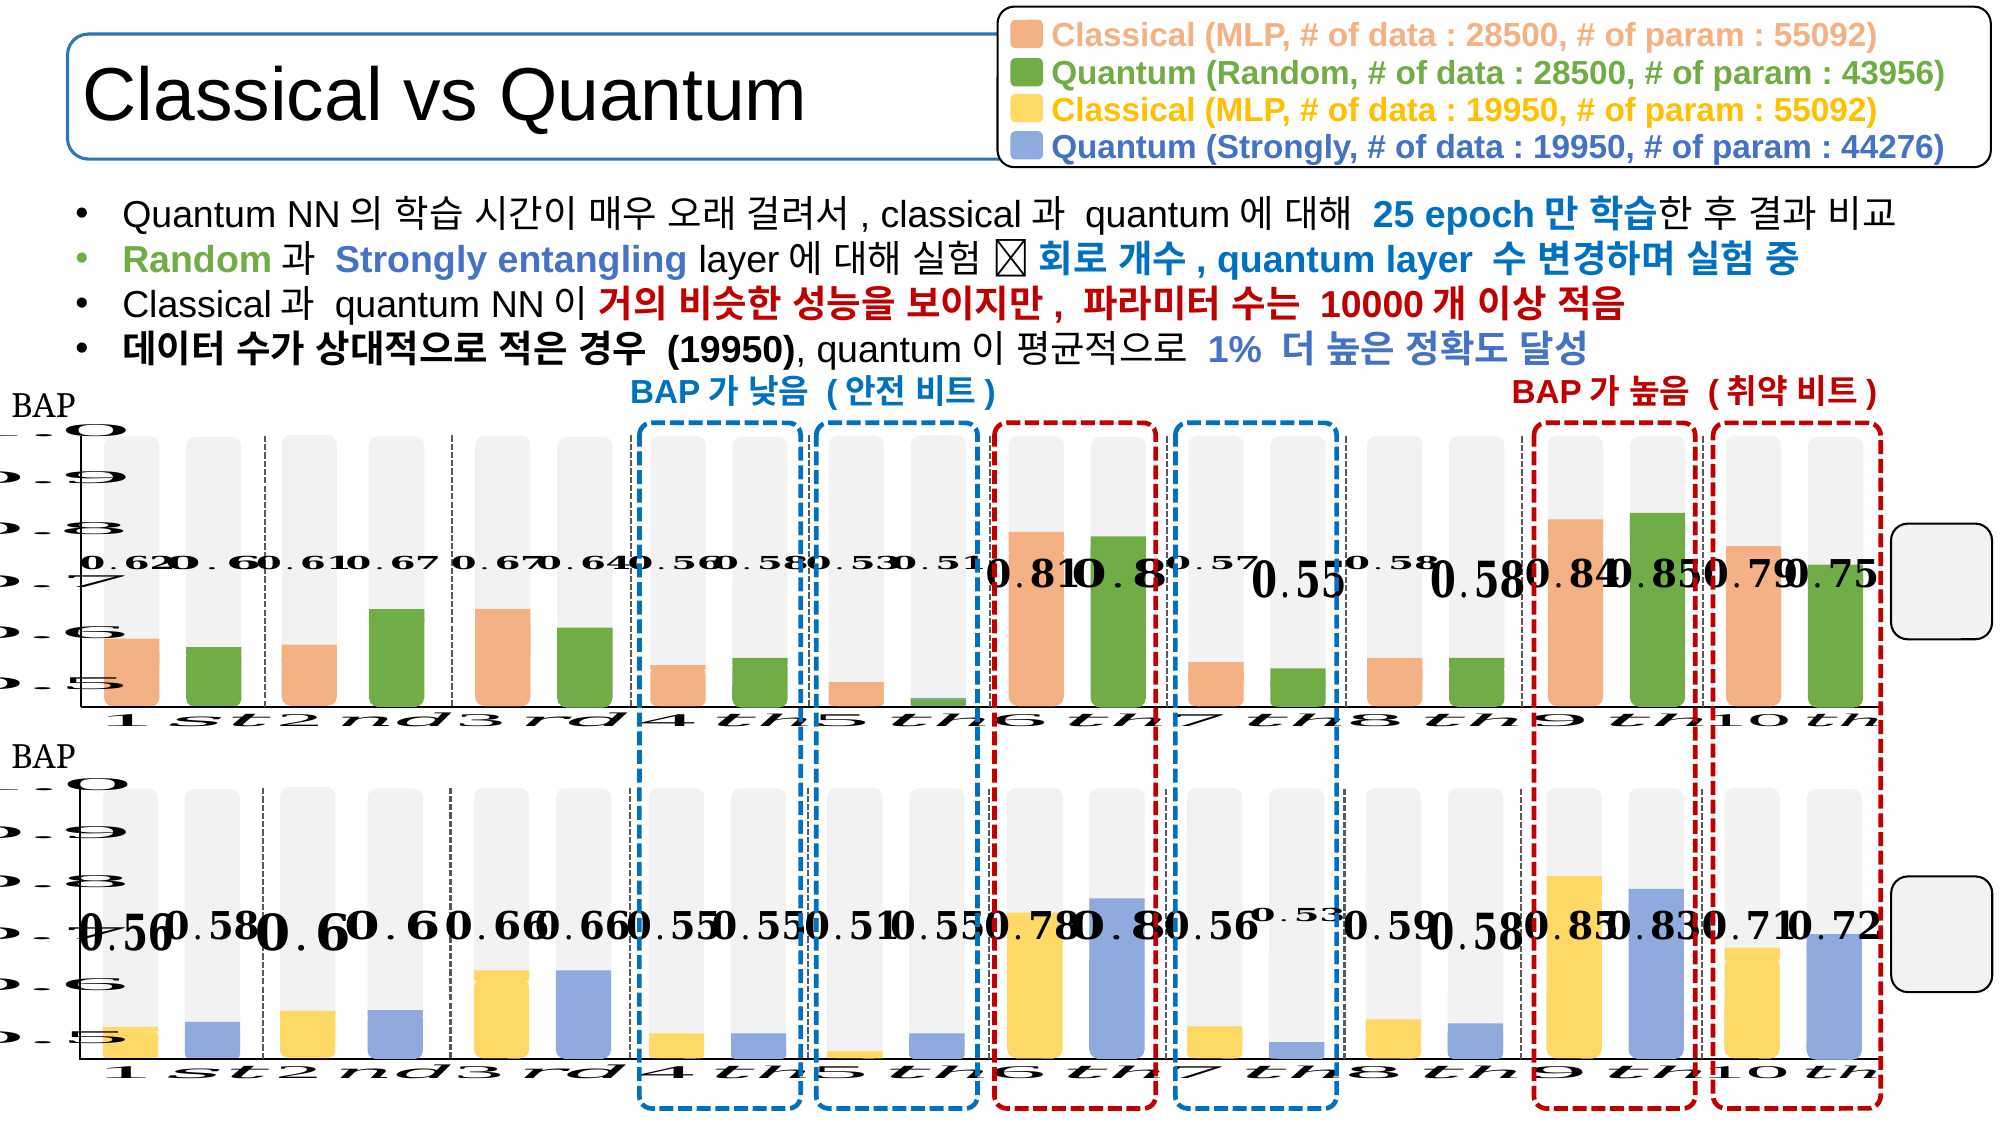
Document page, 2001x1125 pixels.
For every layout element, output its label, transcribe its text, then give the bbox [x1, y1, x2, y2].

text_box [1902, 875, 1994, 994]
text_box Quantum NN의 학습 시간이 매우 오래 걸려서, classical과 quantum에 대해 25 epoch만 학습한 후 결과 비교 Random과 Strongly entangling layer에 대해 실험  회로 개수, quantum layer 수 변경하며 실험 중 Classical과 quantum NN이 거의 비슷한 성능을 보이지만, 파라미터 수는 10000개 이상 적음 데이터 수가 상대적으로 적은 경우 (19950), quantum이 평균적으로 1% 더 높은 정확도 달성 [60, 182, 2000, 378]
text_box [1902, 522, 1994, 641]
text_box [997, 5, 2000, 173]
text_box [0, 362, 1902, 1109]
title Classical vs Quantum [67, 33, 997, 159]
